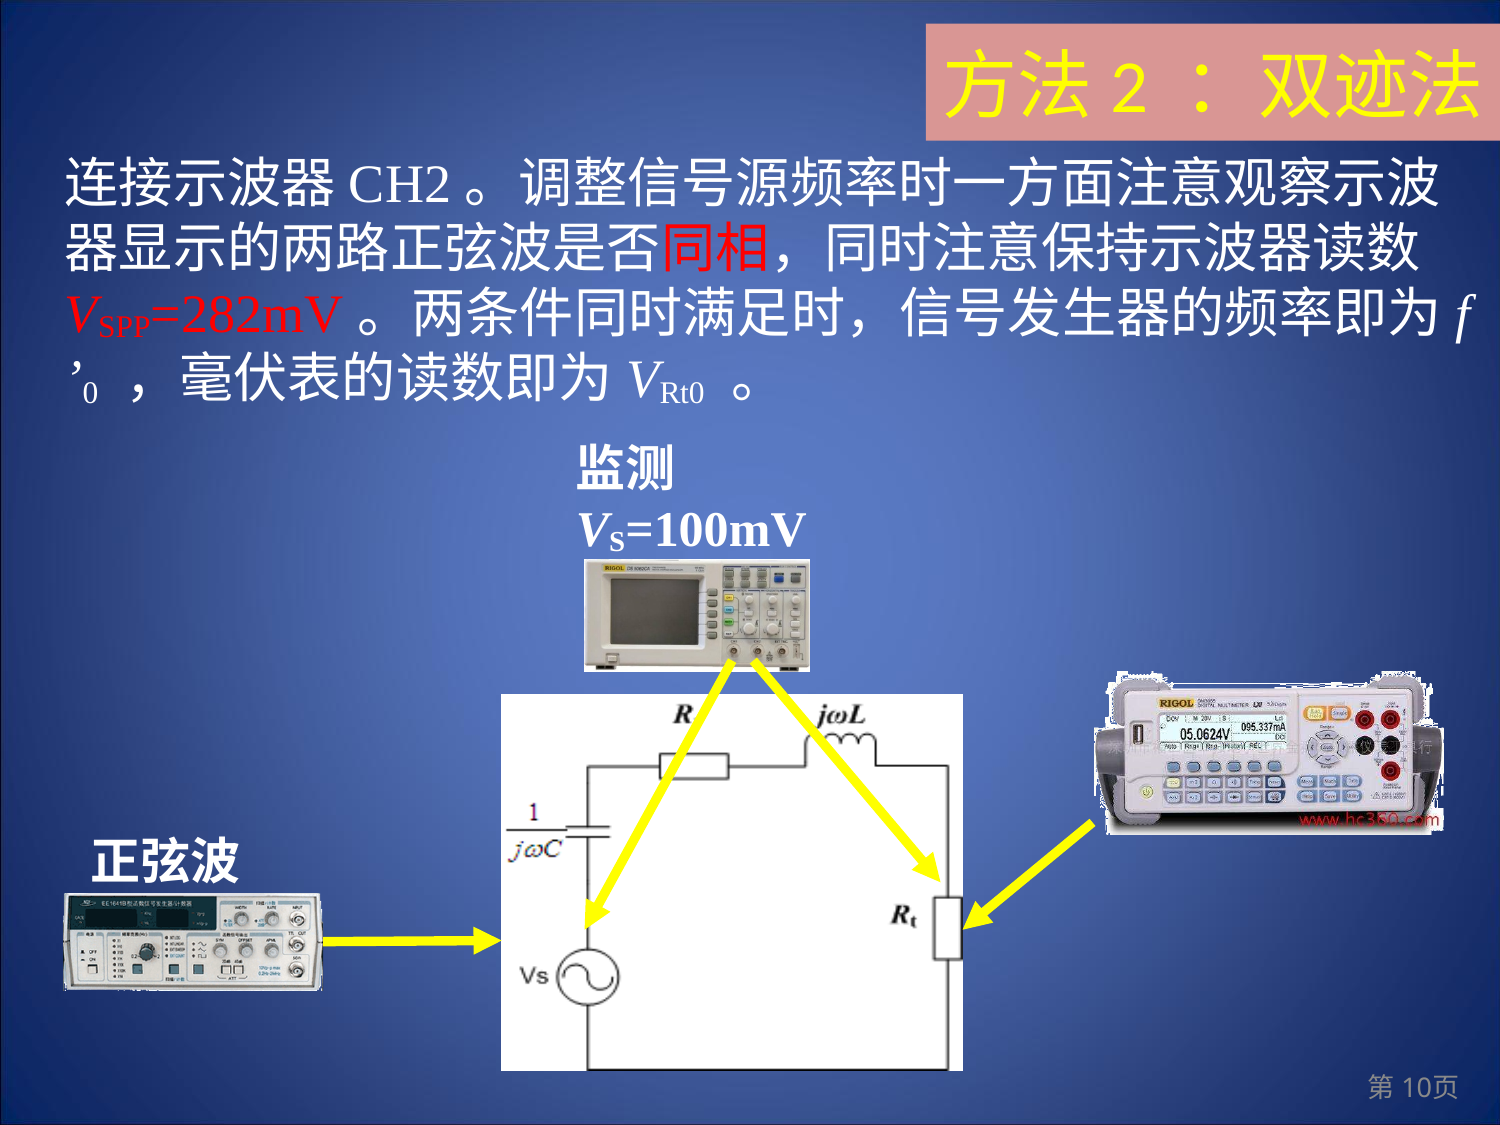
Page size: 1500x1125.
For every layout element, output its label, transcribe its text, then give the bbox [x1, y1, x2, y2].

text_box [962, 822, 1093, 930]
text_box 连接示波器CH2。调整信号源频率时一方面注意观察示波器显示的两路正弦波是否同相，同时注意保持示波器读数VSPP=282mV。两条件同时满足时，信号发生器的频率即为f ’0 ，毫伏表的读数即为VRt0 。 [50, 140, 1500, 417]
title 方法2 ：双迹法 [925, 23, 1500, 141]
text_box 正弦波 [75, 822, 264, 893]
picture [0, 0, 1500, 1125]
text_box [753, 660, 941, 883]
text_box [584, 660, 733, 930]
text_box 监测VS=100mV [561, 429, 845, 565]
